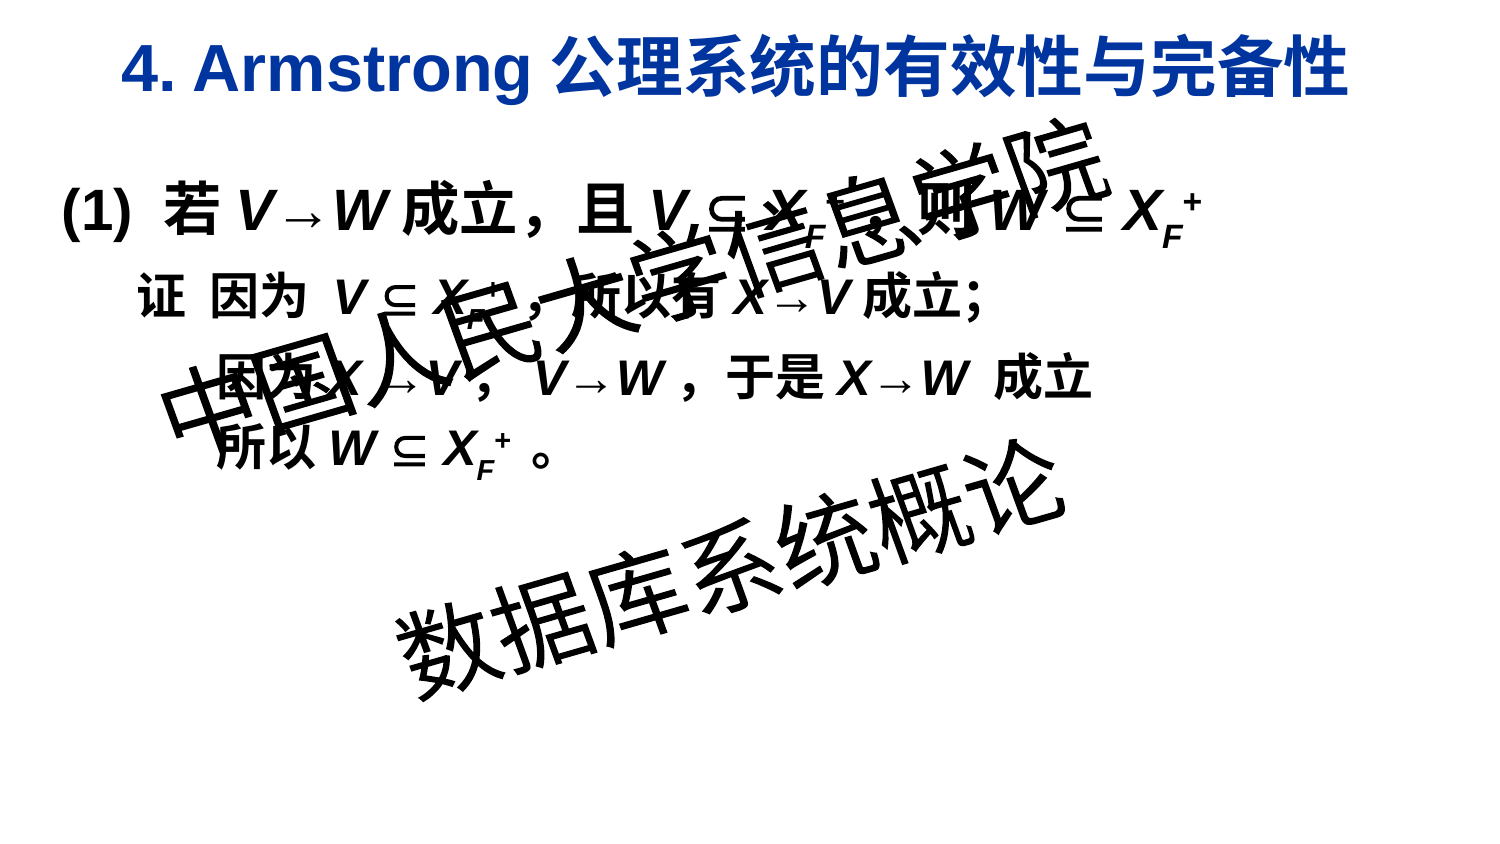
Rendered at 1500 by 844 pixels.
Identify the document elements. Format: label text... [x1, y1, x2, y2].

list (1) 若V→W成立，且V  XF+，则W  XF+ 证 因为 V  XF+ ，所以有X→V成立； 因为X →V，V→W，于是X→W 成立 所以W  XF+ 。 [46, 164, 1426, 763]
title 4. Armstrong公理系统的有效性与完备性 [46, 0, 1426, 136]
